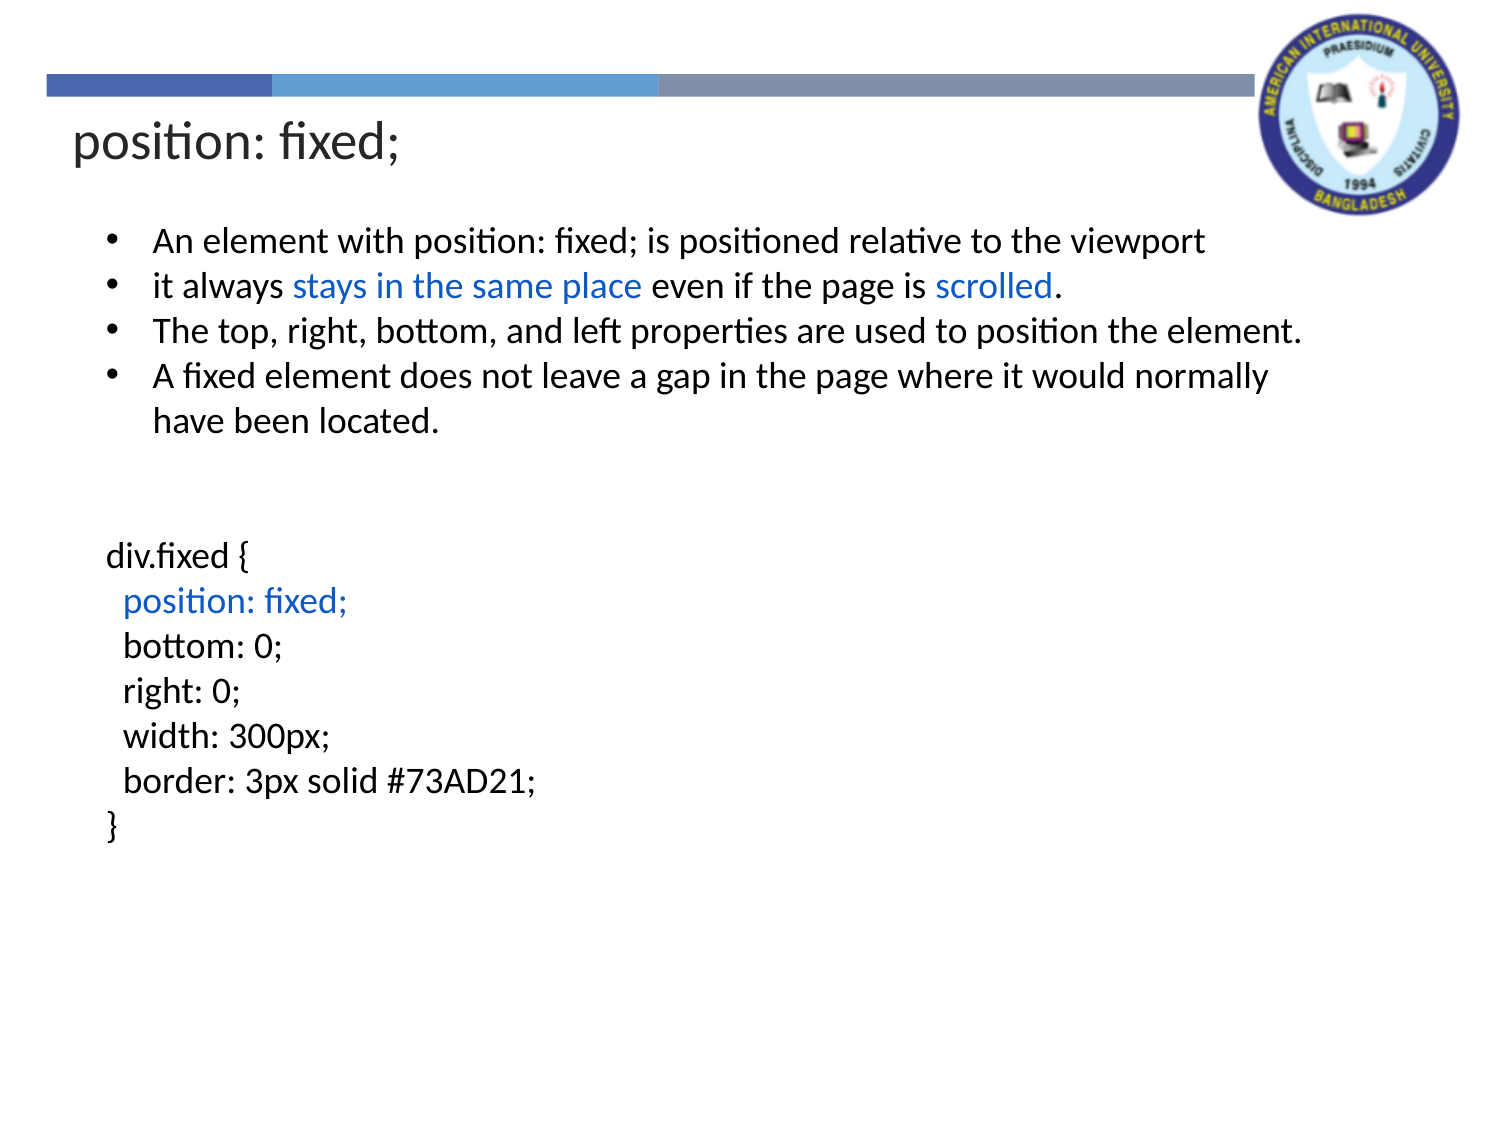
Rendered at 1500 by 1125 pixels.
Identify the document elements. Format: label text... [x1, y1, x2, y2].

text_box position: fixed; [57, 97, 748, 179]
text_box An element with position: fixed; is positioned relative to the viewport it always stays in the same place even if the page is scrolled. The top, right, bottom, and left properties are used to position the element. A fixed element does not leave a gap in the page where it would normally have been located. div.fixed { position: fixed; bottom: 0; right: 0; width: 300px; border: 3px solid #73AD21; } [91, 208, 1341, 853]
picture [1254, 9, 1465, 221]
